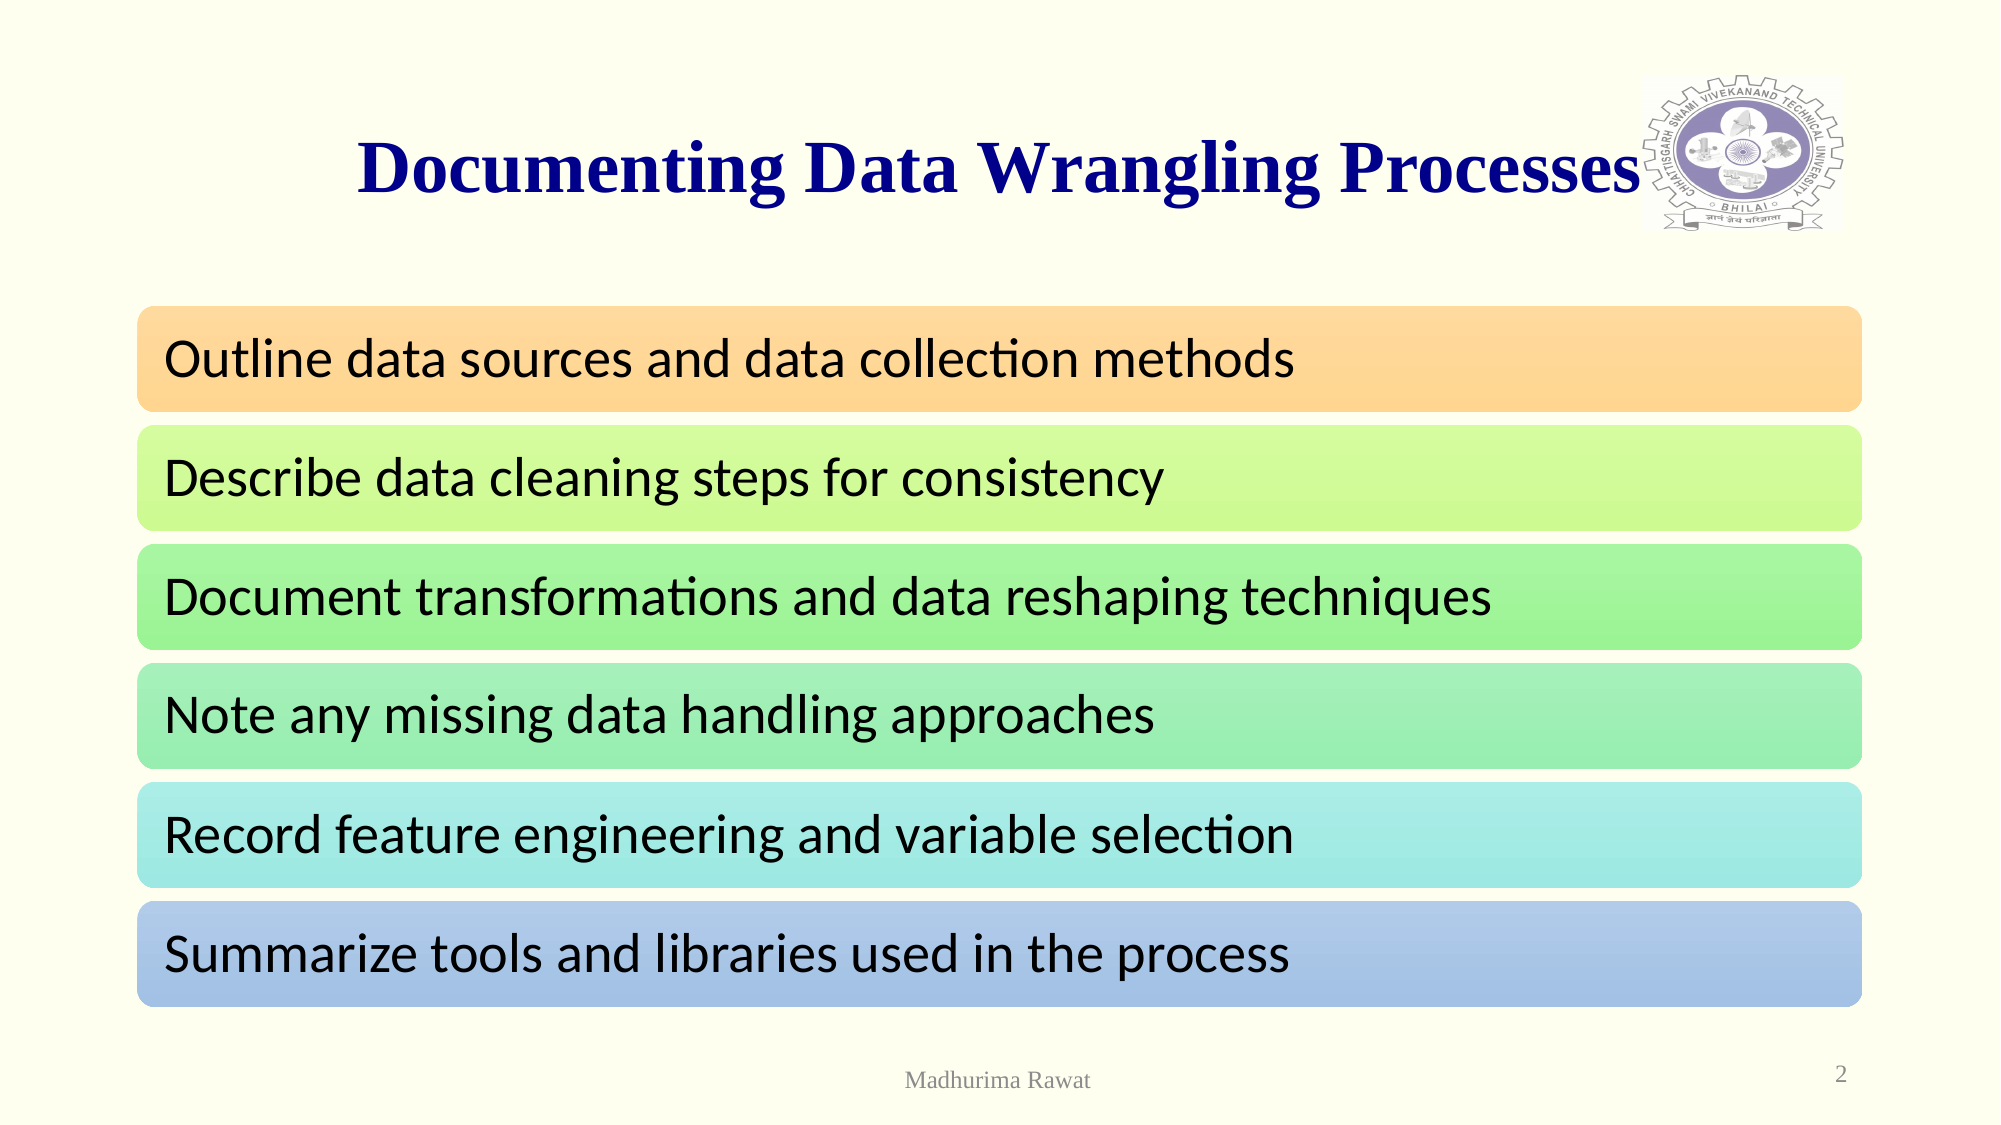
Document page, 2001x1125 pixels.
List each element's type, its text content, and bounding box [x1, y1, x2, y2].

title Documenting Data Wrangling Processes [137, 59, 1863, 278]
footer Madhurima Rawat [539, 1054, 1412, 1103]
slide_number 2 [1412, 1042, 1863, 1103]
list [137, 299, 1863, 1014]
